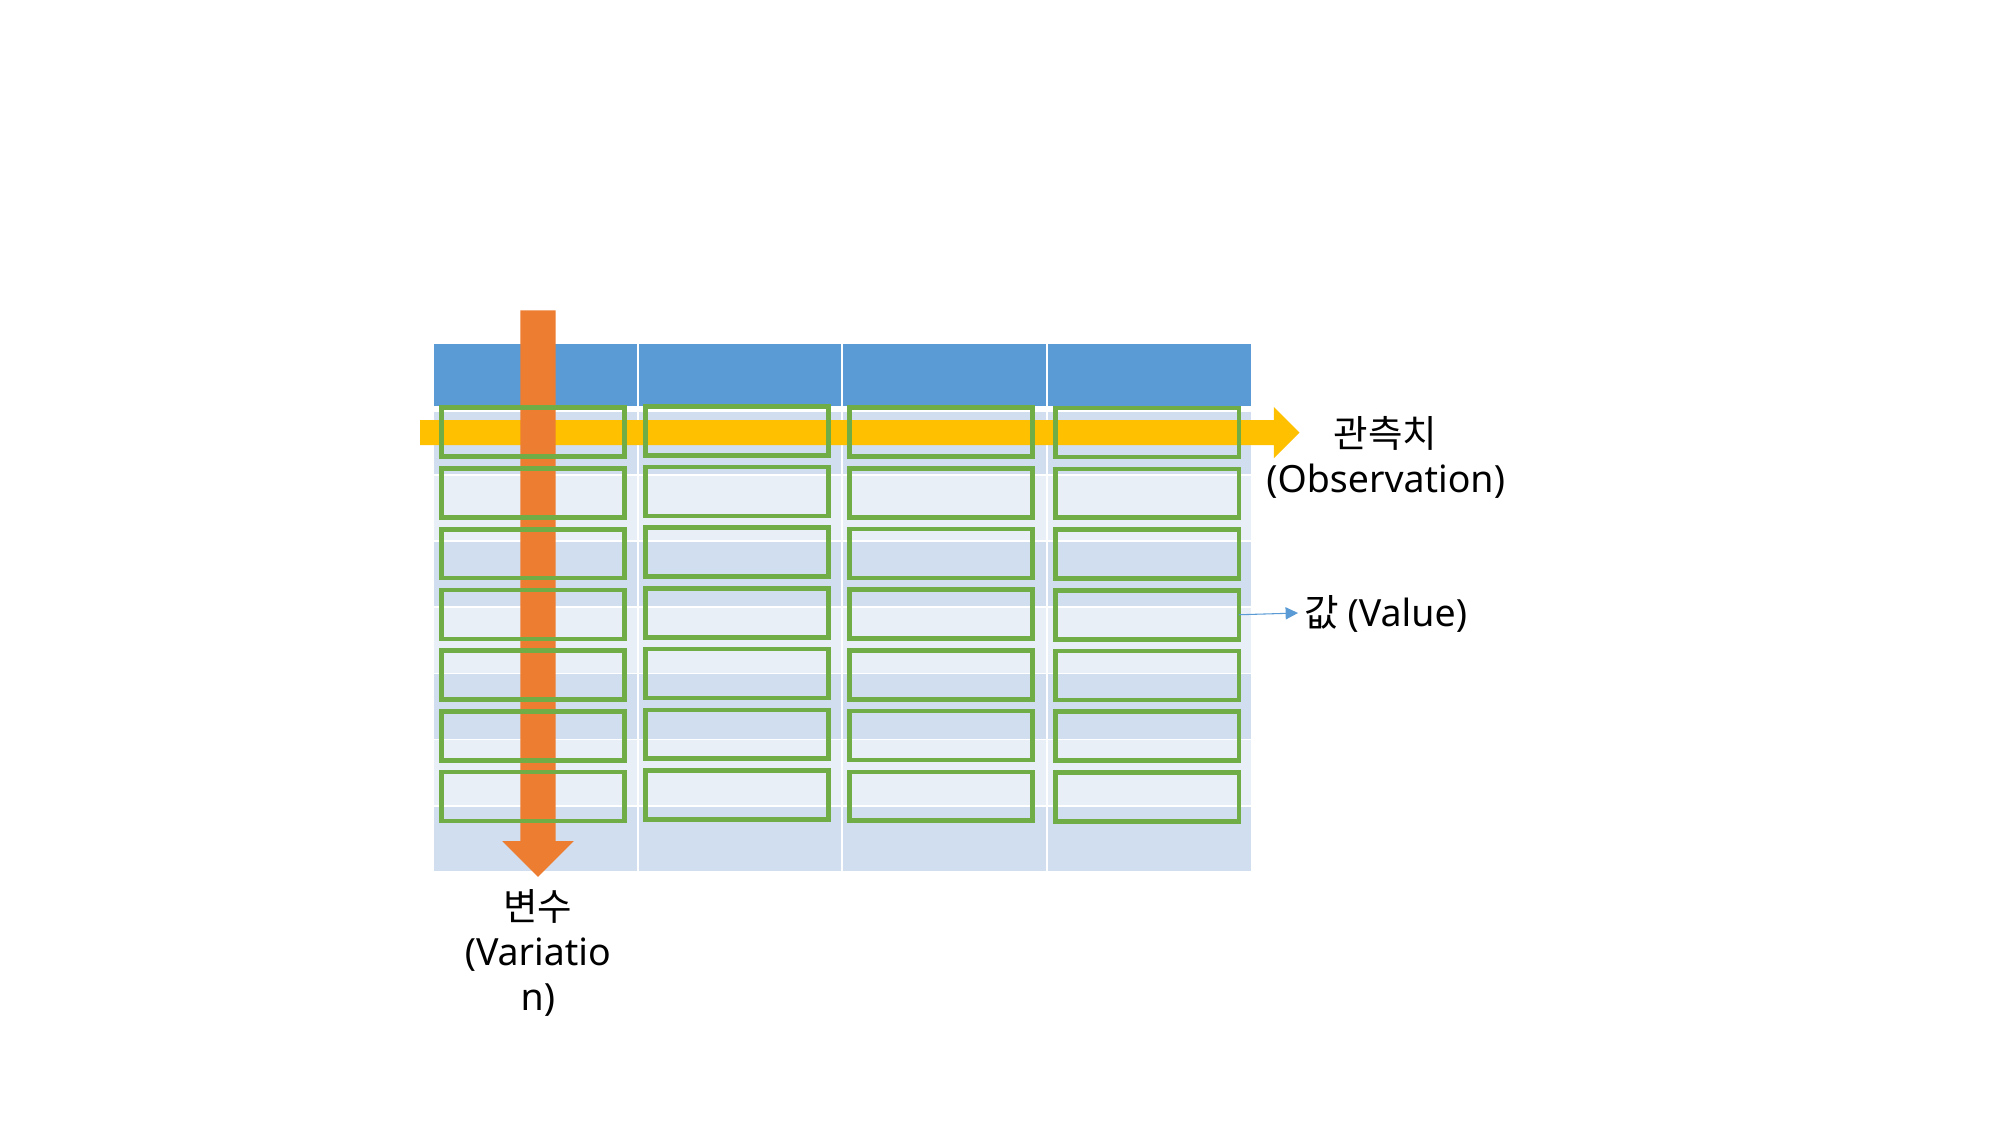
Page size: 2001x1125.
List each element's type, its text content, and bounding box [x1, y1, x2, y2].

table_cell [1048, 542, 1055, 606]
table_cell [843, 446, 849, 474]
table_cell [829, 476, 841, 540]
table_cell [1033, 608, 1046, 673]
table_cell [1048, 476, 1055, 540]
table_cell [1048, 740, 1055, 805]
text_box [645, 406, 829, 820]
table_cell [625, 476, 637, 540]
table_cell [829, 446, 841, 474]
table_cell [434, 446, 441, 474]
table_cell [843, 807, 1046, 871]
text_box 관측치 (Observation) [1251, 402, 1521, 508]
table_cell [625, 608, 637, 673]
table_header [639, 344, 841, 406]
table_cell [843, 608, 849, 673]
table_cell [639, 542, 645, 606]
table_cell [831, 412, 841, 420]
table_cell [1239, 446, 1251, 474]
table_cell [1033, 542, 1046, 606]
text_box [1035, 420, 1053, 446]
table_cell [434, 608, 441, 673]
table_cell [1048, 807, 1251, 871]
table_cell [1048, 608, 1055, 673]
text_box [627, 420, 643, 446]
text_box [520, 310, 556, 405]
table_cell [639, 740, 645, 805]
table_cell [1033, 476, 1046, 540]
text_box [441, 407, 625, 822]
table_cell [1239, 740, 1251, 805]
table_cell [829, 608, 841, 673]
table_cell [625, 446, 637, 474]
table_header [1048, 344, 1251, 406]
table_cell [434, 412, 439, 420]
table_header [556, 344, 637, 406]
table_cell [829, 542, 841, 606]
table_cell [829, 740, 841, 805]
table_cell [625, 542, 637, 606]
table_cell [434, 674, 441, 739]
table_cell [1239, 476, 1251, 540]
table_cell [1033, 674, 1046, 739]
table_cell [639, 807, 841, 871]
table_cell [1048, 674, 1055, 739]
table_cell [639, 446, 645, 474]
table_cell [843, 674, 849, 739]
text_box 변수 (Variation) [440, 875, 636, 1026]
table_header [843, 344, 1046, 406]
table_cell [625, 740, 637, 805]
text_box 값(Value) [1288, 581, 1483, 642]
table_cell [843, 476, 849, 540]
table_cell [545, 807, 637, 871]
table_cell [434, 807, 531, 871]
table_cell [1241, 412, 1251, 420]
table_cell [1035, 412, 1046, 420]
text_box [1241, 420, 1251, 446]
text_box [502, 823, 574, 875]
table_cell [843, 542, 849, 606]
table_cell [1241, 608, 1251, 612]
table_cell [843, 740, 849, 805]
table_cell [1048, 446, 1055, 474]
table_cell [1048, 412, 1053, 420]
table_cell [639, 608, 645, 673]
table_cell [1239, 542, 1251, 606]
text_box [849, 407, 1033, 821]
table_cell [829, 674, 841, 739]
table_cell [627, 412, 637, 420]
table_cell [1033, 446, 1046, 474]
table_cell [639, 674, 645, 739]
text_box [1055, 408, 1239, 822]
table_cell [1033, 740, 1046, 805]
text_box [420, 420, 439, 446]
table_cell [434, 542, 441, 606]
table_header [434, 344, 520, 406]
table_cell [434, 476, 441, 540]
table_cell [639, 476, 645, 540]
text_box [831, 420, 847, 446]
table_cell [434, 740, 441, 805]
table_cell [625, 674, 637, 739]
table_cell [1239, 674, 1251, 739]
table_cell [1239, 615, 1251, 673]
